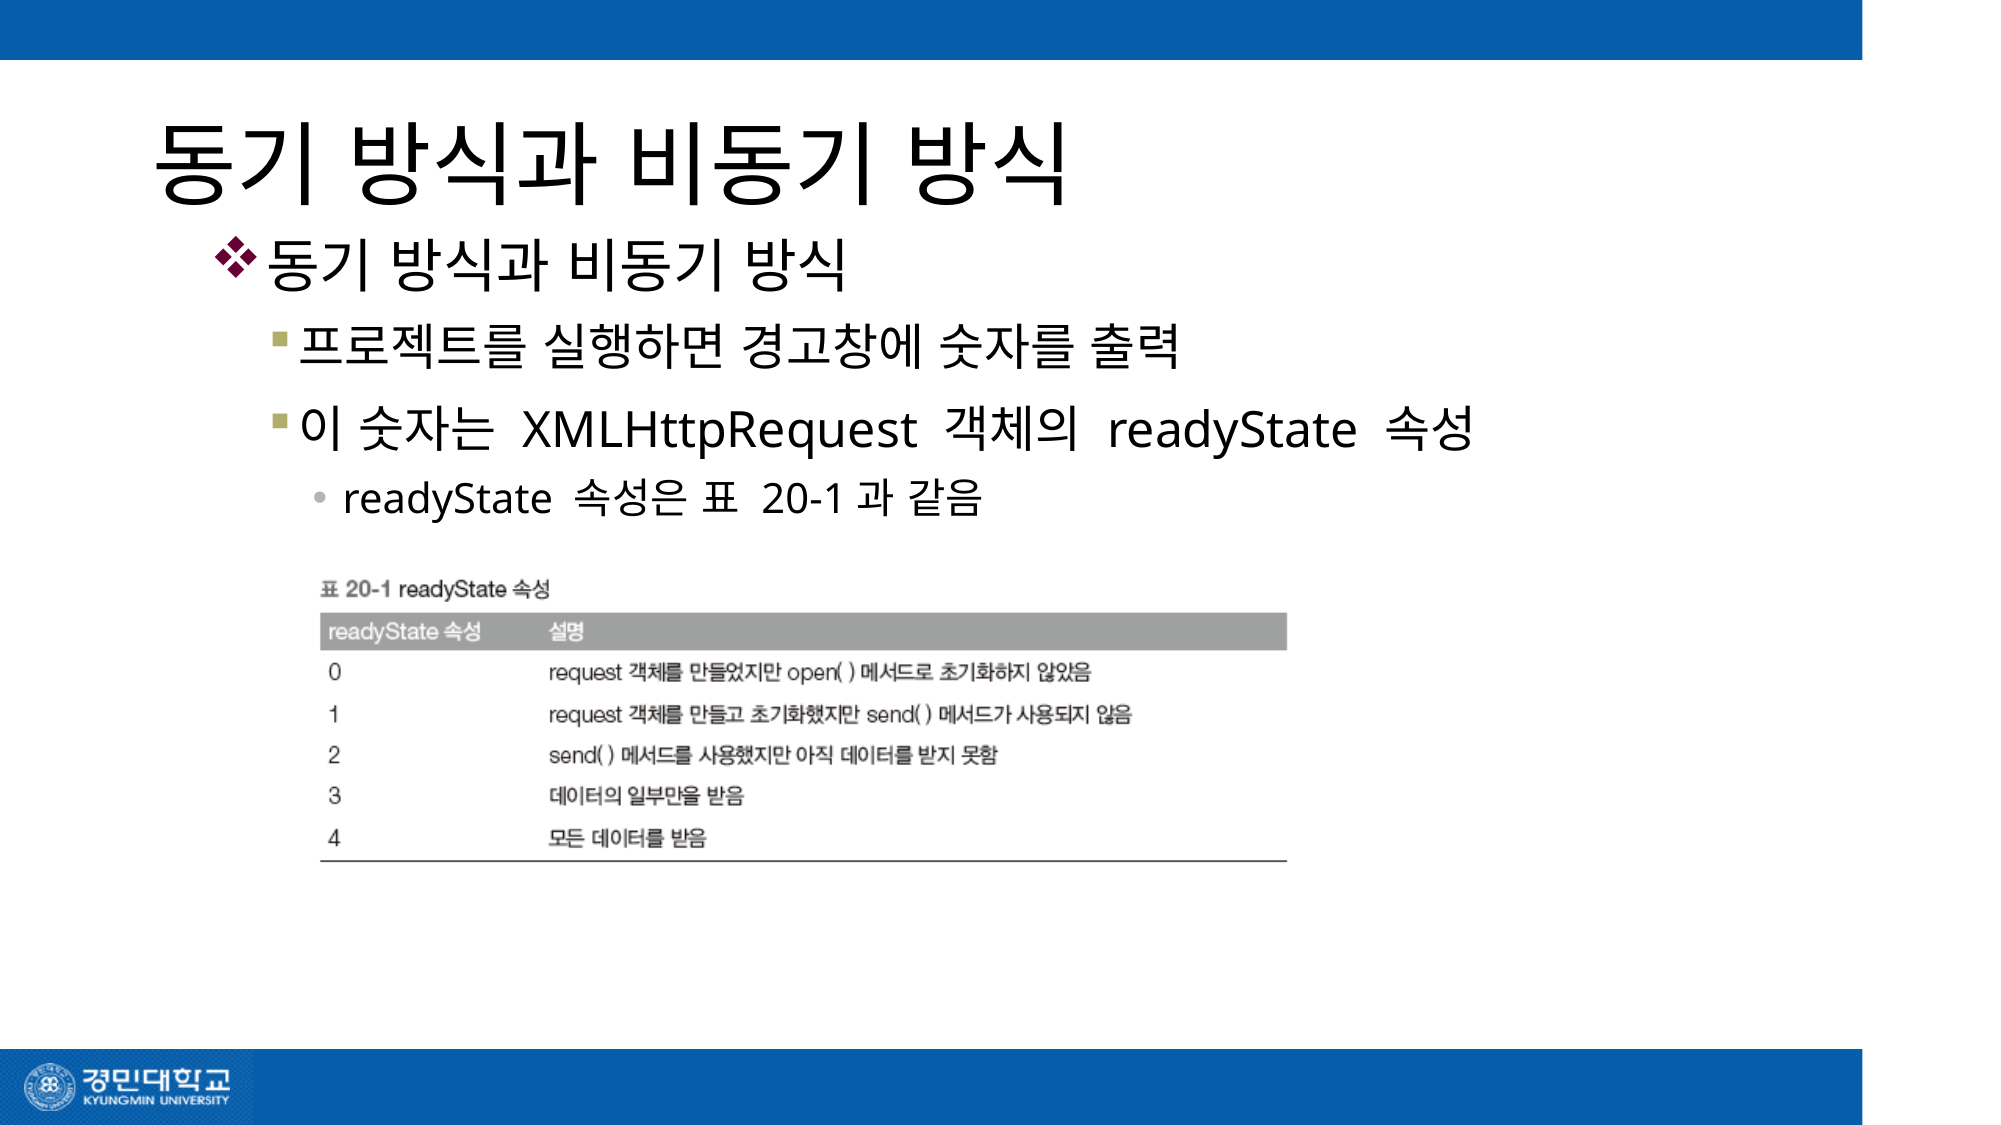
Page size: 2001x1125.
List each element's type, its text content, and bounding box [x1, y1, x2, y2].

picture [308, 566, 1292, 870]
list 동기 방식과 비동기 방식 프로젝트를 실행하면 경고창에 숫자를 출력 이 숫자는 XMLHttpRequest 객체의 readyState 속성 readyState 속성은 표 20-1과 같음 [194, 278, 1620, 1125]
picture [0, 1049, 194, 1125]
title 동기 방식과 비동기 방식 [137, 59, 1863, 278]
